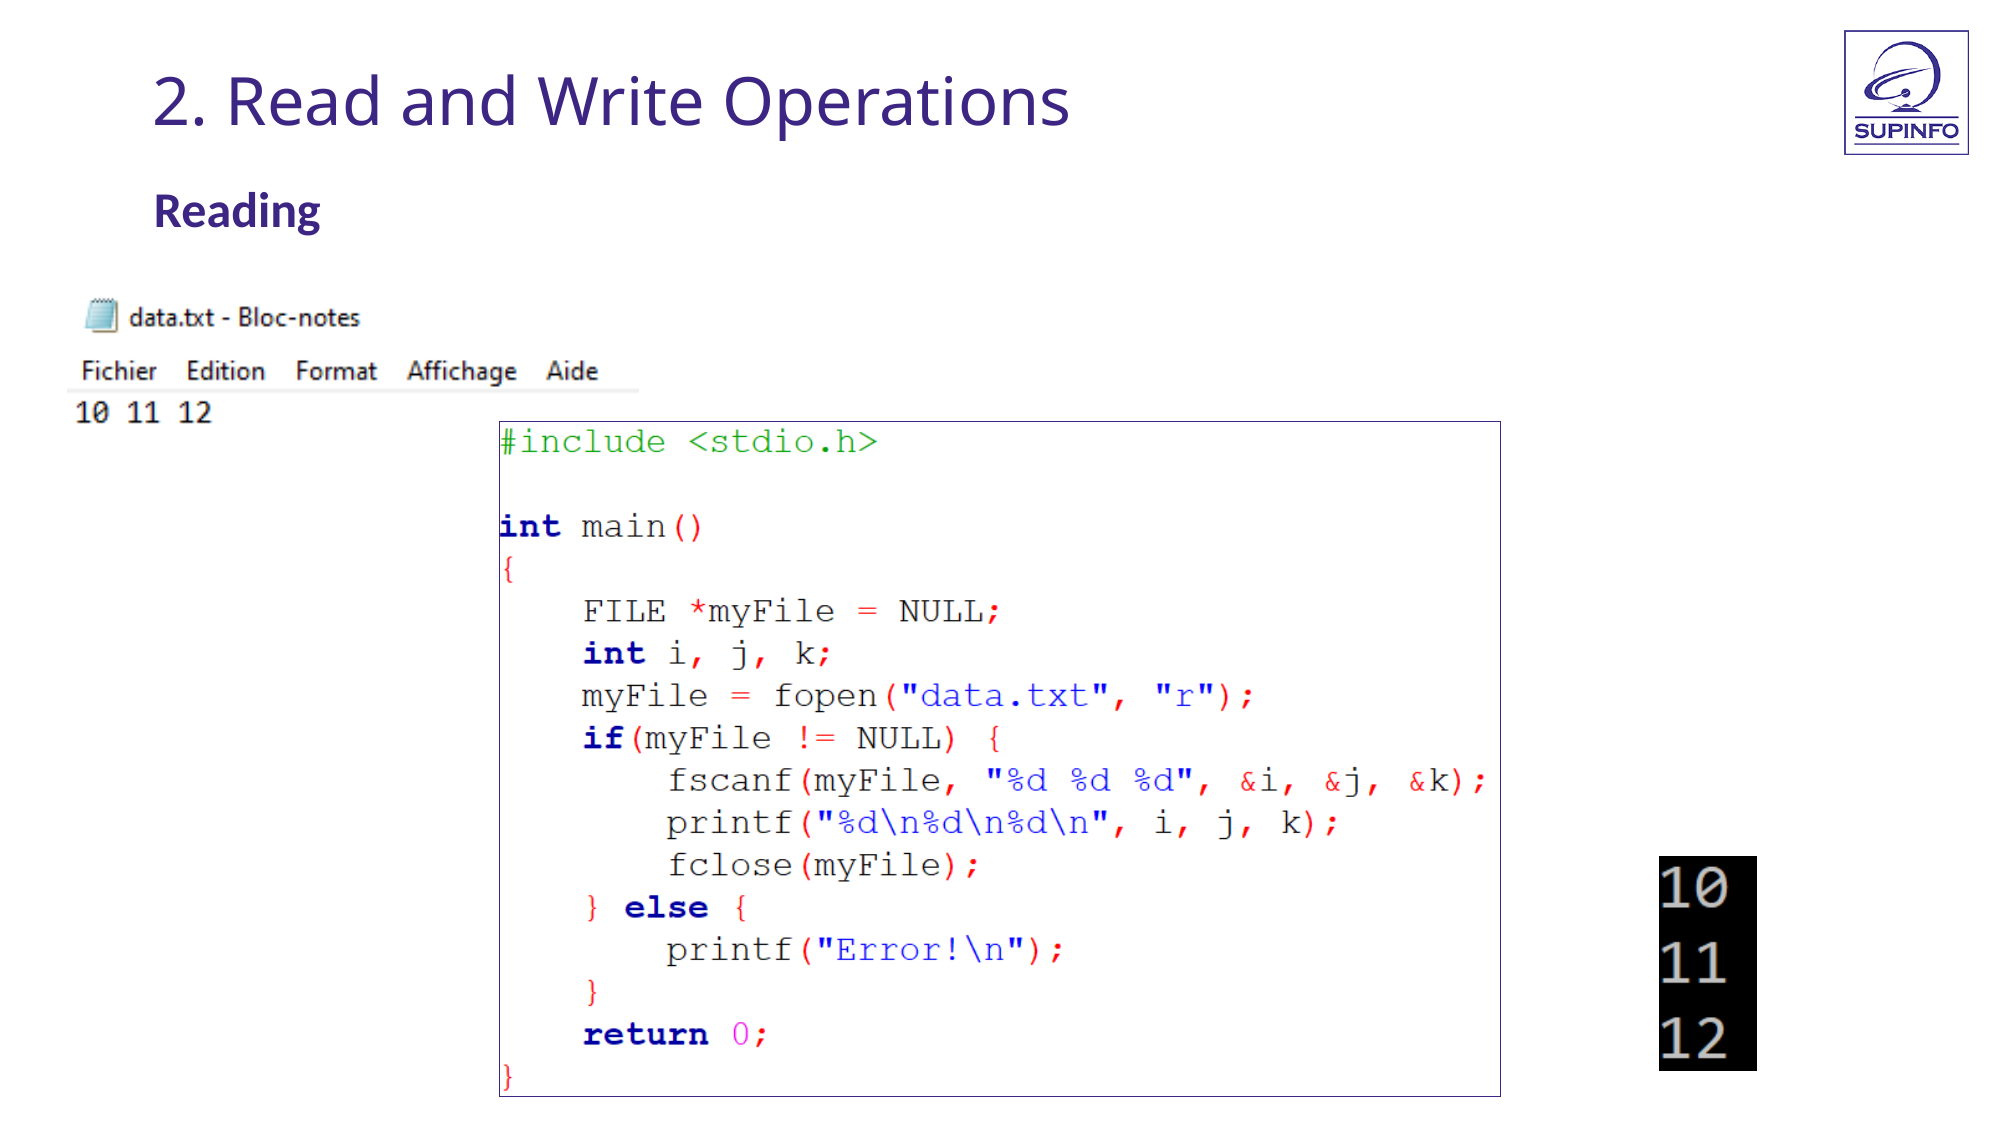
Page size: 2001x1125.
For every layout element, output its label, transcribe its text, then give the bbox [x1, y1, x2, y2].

picture [1844, 30, 1969, 155]
text_box 2. Read and Write Operations [137, 59, 1844, 155]
text_box Reading [139, 170, 1895, 306]
picture [67, 285, 1501, 1097]
picture [1659, 856, 1757, 1071]
